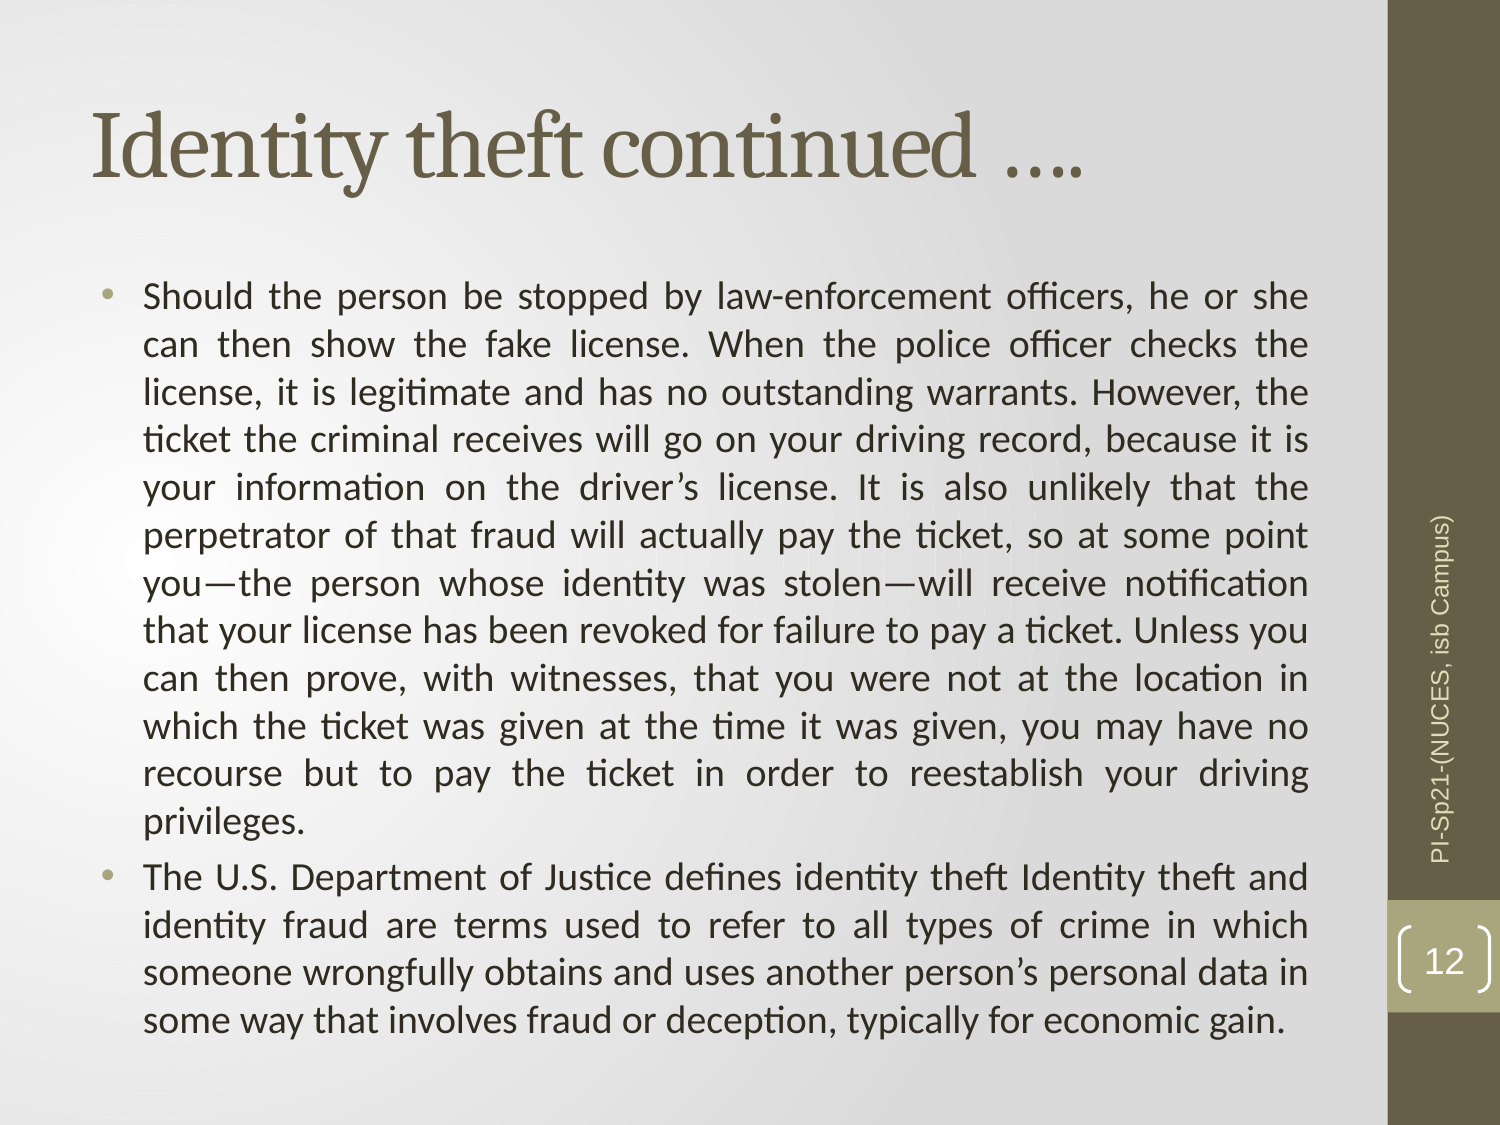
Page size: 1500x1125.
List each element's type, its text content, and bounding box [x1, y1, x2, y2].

footer PI-Sp21-(NUCES, isb Campus) [1408, 500, 1469, 889]
title Identity theft continued …. [75, 45, 1325, 233]
list Should the person be stopped by law-enforcement officers, he or she can then show the fake license. When the police officer checks the license, it is legitimate and has no outstanding warrants. However, the ticket the criminal receives will go on your driving record, because it is your information on the driver’s license. It is also unlikely that the perpetrator of that fraud will actually pay the ticket, so at some point you—the person whose identity was stolen—will receive notification that your license has been revoked for failure to pay a ticket. Unless you can then prove, with witnesses, that you were not at the location in which the ticket was given at the time it was given, you may have no recourse but to pay the ticket in order to reestablish your driving privileges. The U.S. Department of Justice defines identity theft Identity theft and identity fraud are terms used to refer to all types of crime in which someone wrongfully obtains and uses another person’s personal data in some way that involves fraud or deception, typically for economic gain. [75, 262, 1325, 1050]
slide_number 12 [1397, 925, 1492, 994]
